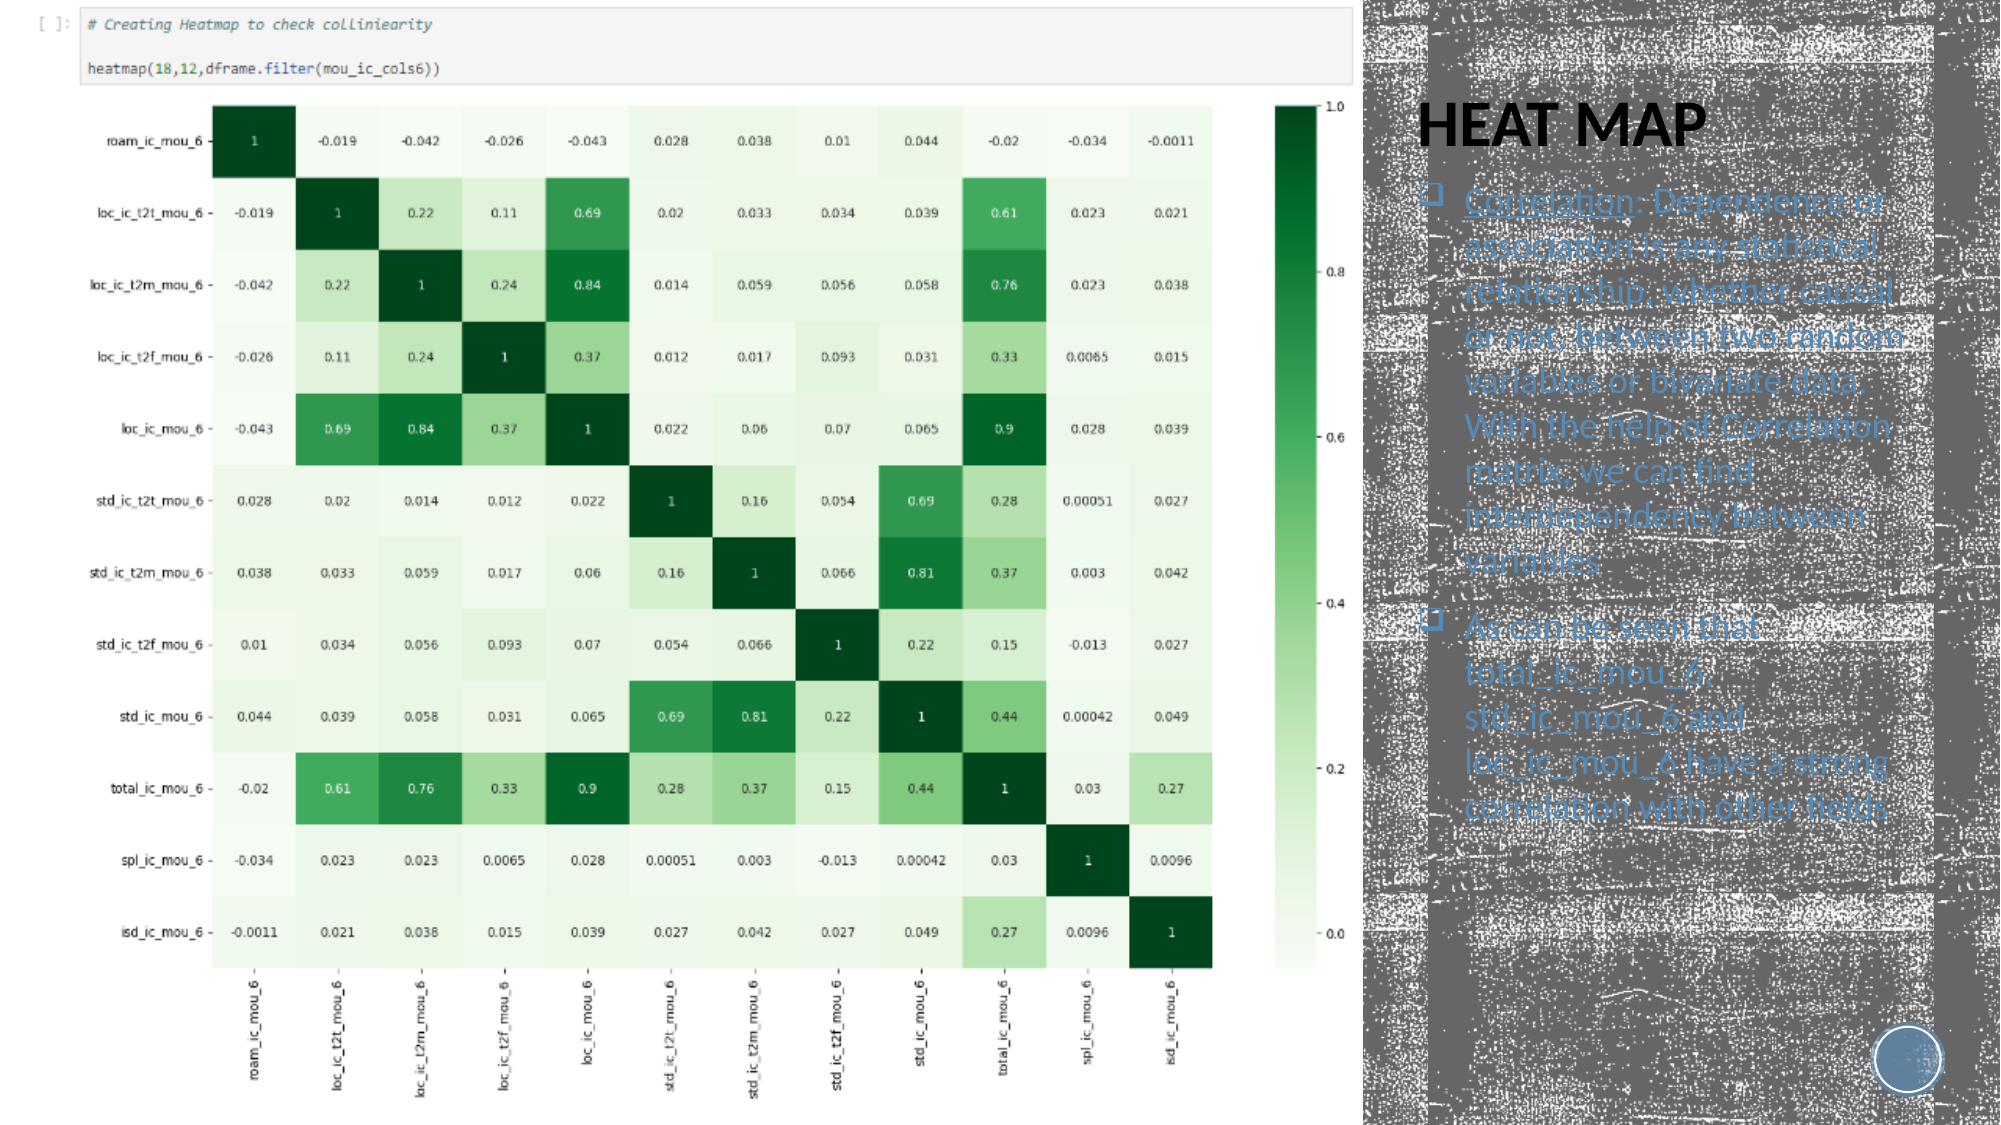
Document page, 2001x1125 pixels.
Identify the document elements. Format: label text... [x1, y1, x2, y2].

list Correlation: Dependence or association is any statistical relationship, whether causal or not, between two random variables or bivariate data. With the help of Correlation matrix, we can find interdependency between variables As can be seen that total_ic_mou_6, std_ic_mou_6 and loc_ic_mou_6 have a strong correlation with other fields [1402, 168, 1928, 1037]
title Heat map [1402, 40, 1928, 168]
picture [0, 0, 1361, 1124]
